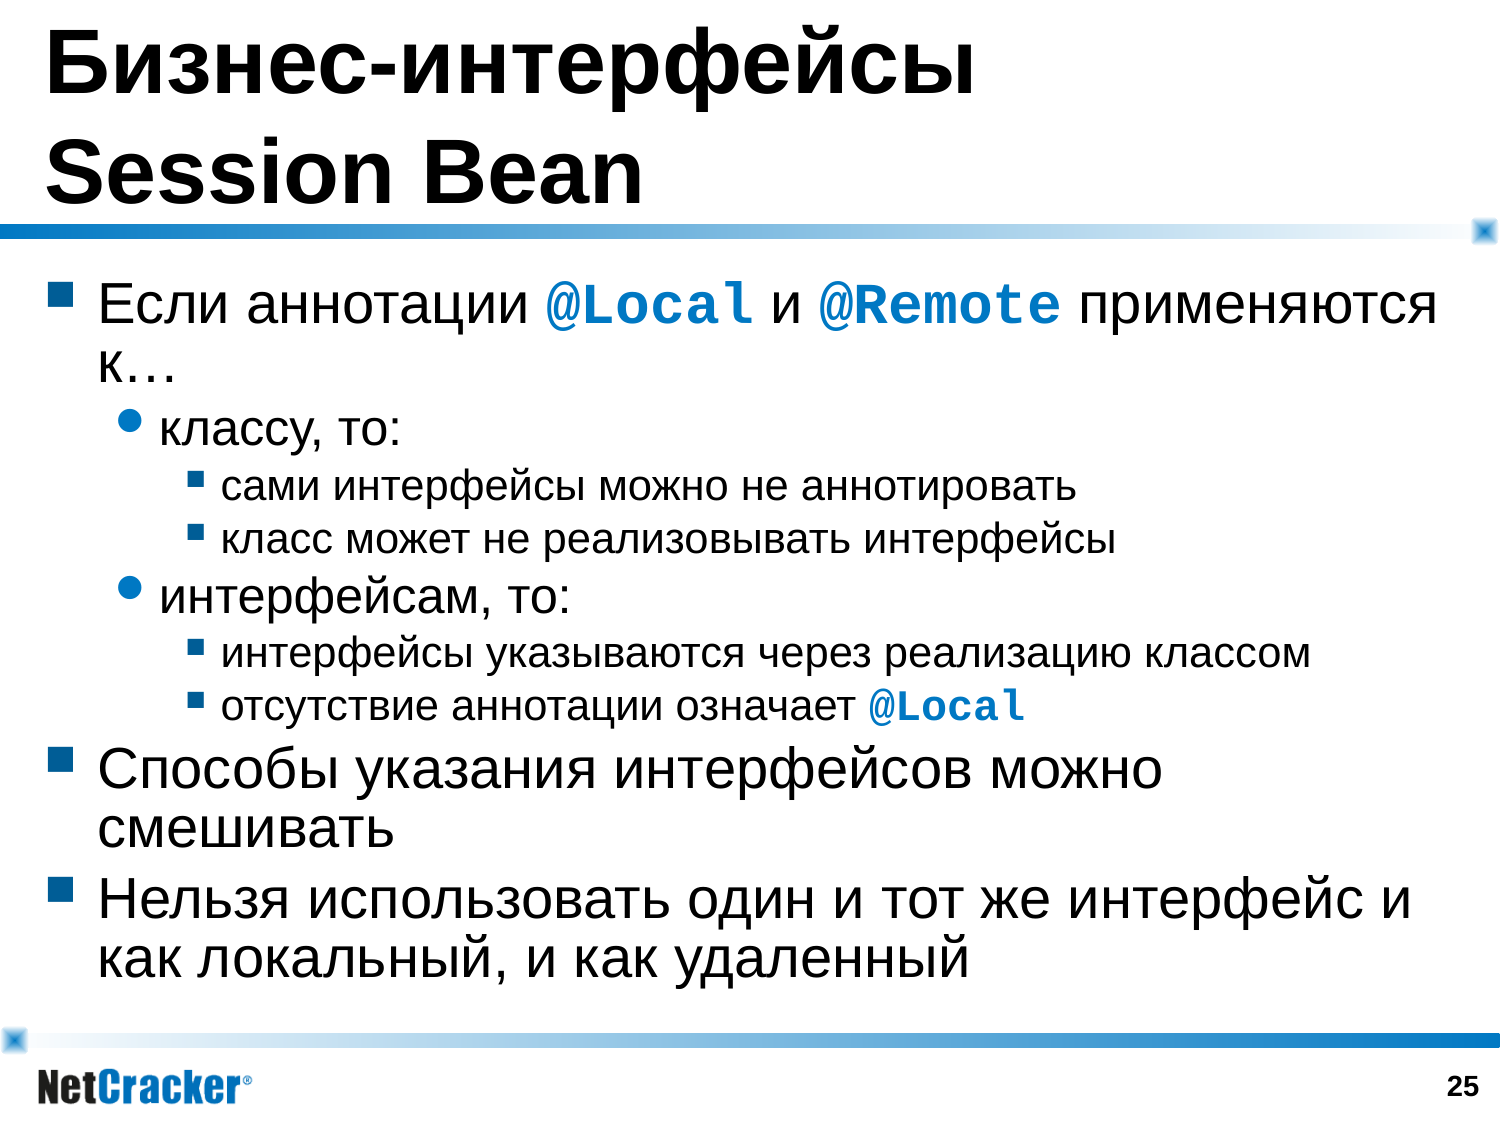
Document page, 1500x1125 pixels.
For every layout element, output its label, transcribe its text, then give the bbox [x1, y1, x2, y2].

title Бизнес-интерфейсы Session Bean [29, 0, 1470, 225]
picture [34, 1063, 256, 1118]
list Если аннотации @Local и @Remote применяются к… классу, то: сами интерфейсы можно не аннотировать класс может не реализовывать интерфейсы интерфейсам, то: интерфейсы указываются через реализацию классом отсутствие аннотации означает @Local Способы указания интерфейсов можно смешивать Нельзя использовать один и тот же интерфейс и как локальный, и как удаленный [29, 268, 1470, 1004]
slide_number 24 [1143, 1034, 1495, 1111]
